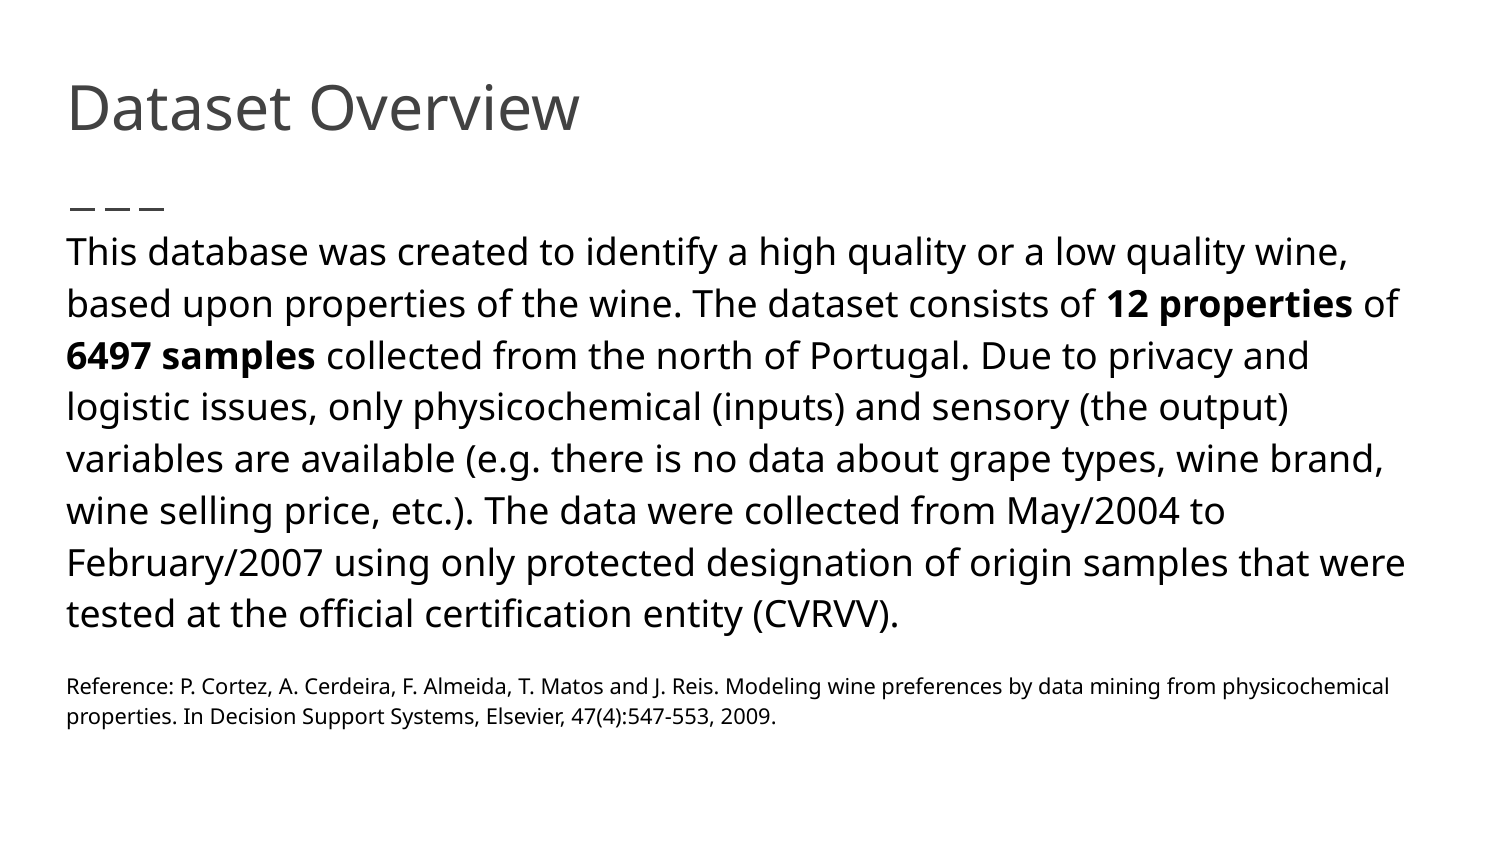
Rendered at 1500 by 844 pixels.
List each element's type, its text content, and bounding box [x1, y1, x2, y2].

list This database was created to identify a high quality or a low quality wine, based upon properties of the wine. The dataset consists of 12 properties of 6497 samples collected from the north of Portugal. Due to privacy and logistic issues, only physicochemical (inputs) and sensory (the output) variables are available (e.g. there is no data about grape types, wine brand, wine selling price, etc.). The data were collected from May/2004 to February/2007 using only protected designation of origin samples that were tested at the official certification entity (CVRVV). Reference: P. Cortez, A. Cerdeira, F. Almeida, T. Matos and J. Reis. Modeling wine preferences by data mining from physicochemical properties. In Decision Support Systems, Elsevier, 47(4):547-553, 2009. [51, 206, 1449, 756]
title Dataset Overview [51, 37, 1449, 158]
